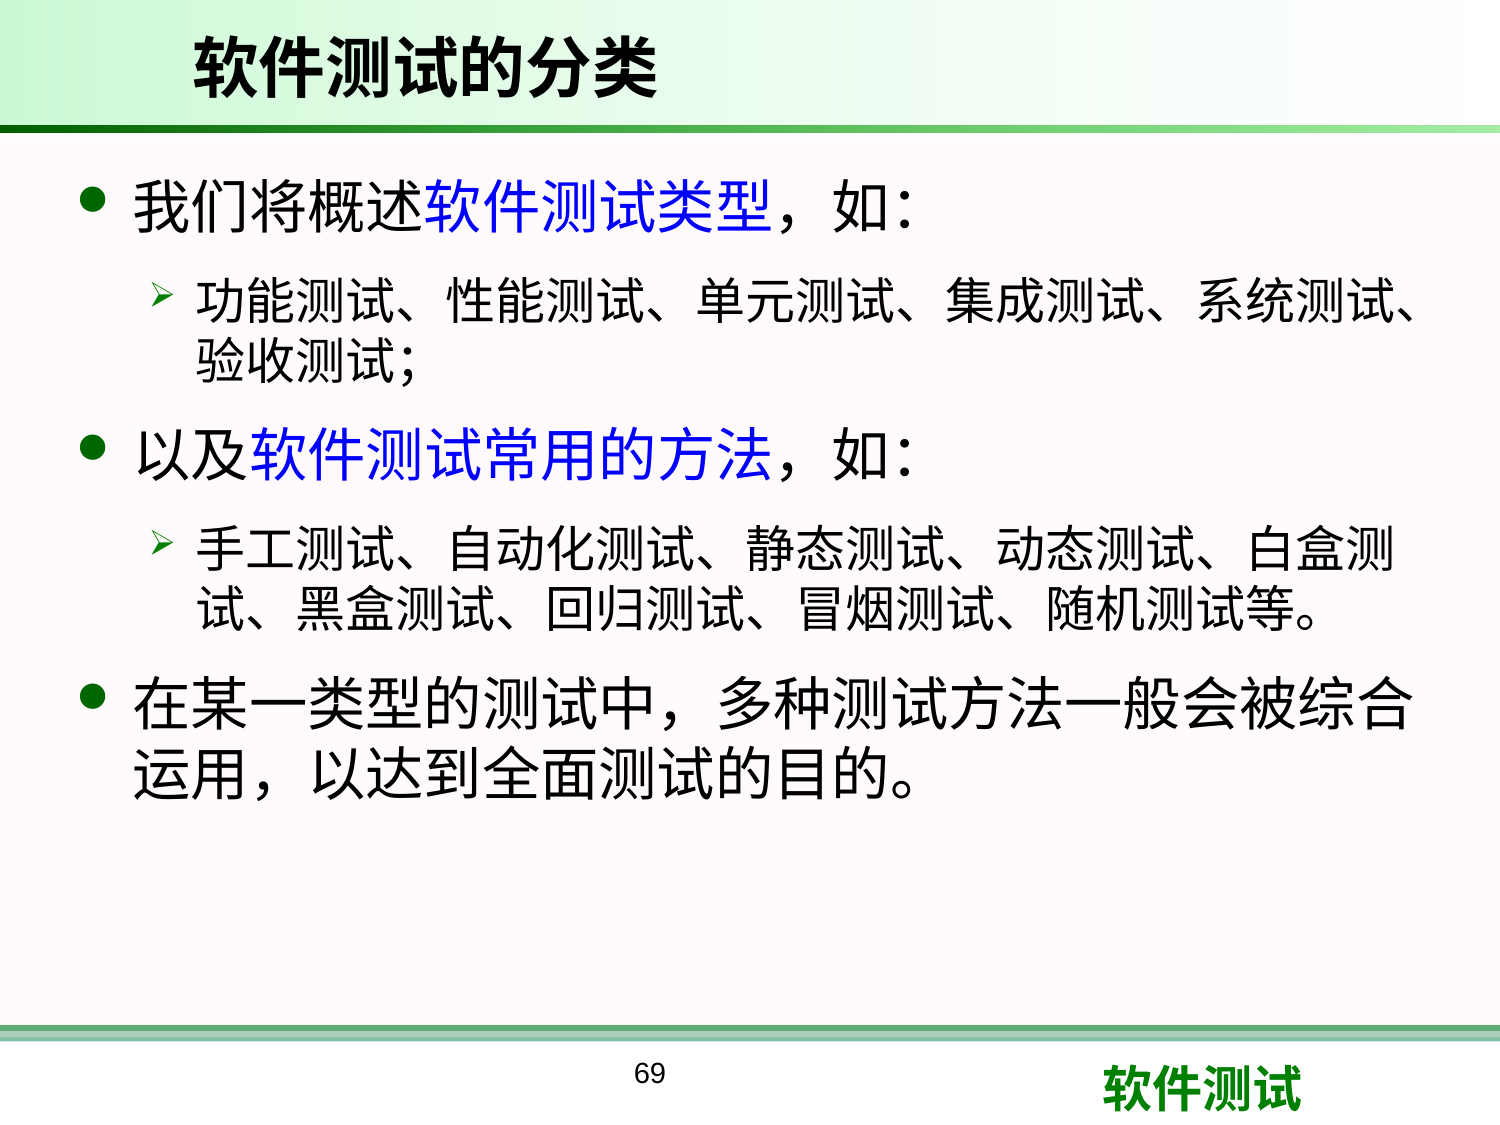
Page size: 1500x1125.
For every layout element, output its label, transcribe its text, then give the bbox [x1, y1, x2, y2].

title 软件测试的分类 [176, 12, 1223, 119]
list 我们将概述软件测试类型，如： 功能测试、性能测试、单元测试、集成测试、系统测试、验收测试； 以及软件测试常用的方法，如： 手工测试、自动化测试、静态测试、动态测试、白盒测试、黑盒测试、回归测试、冒烟测试、随机测试等。 在某一类型的测试中，多种测试方法一般会被综合运用，以达到全面测试的目的。 [58, 162, 1463, 1001]
footer 69 [412, 1046, 888, 1125]
